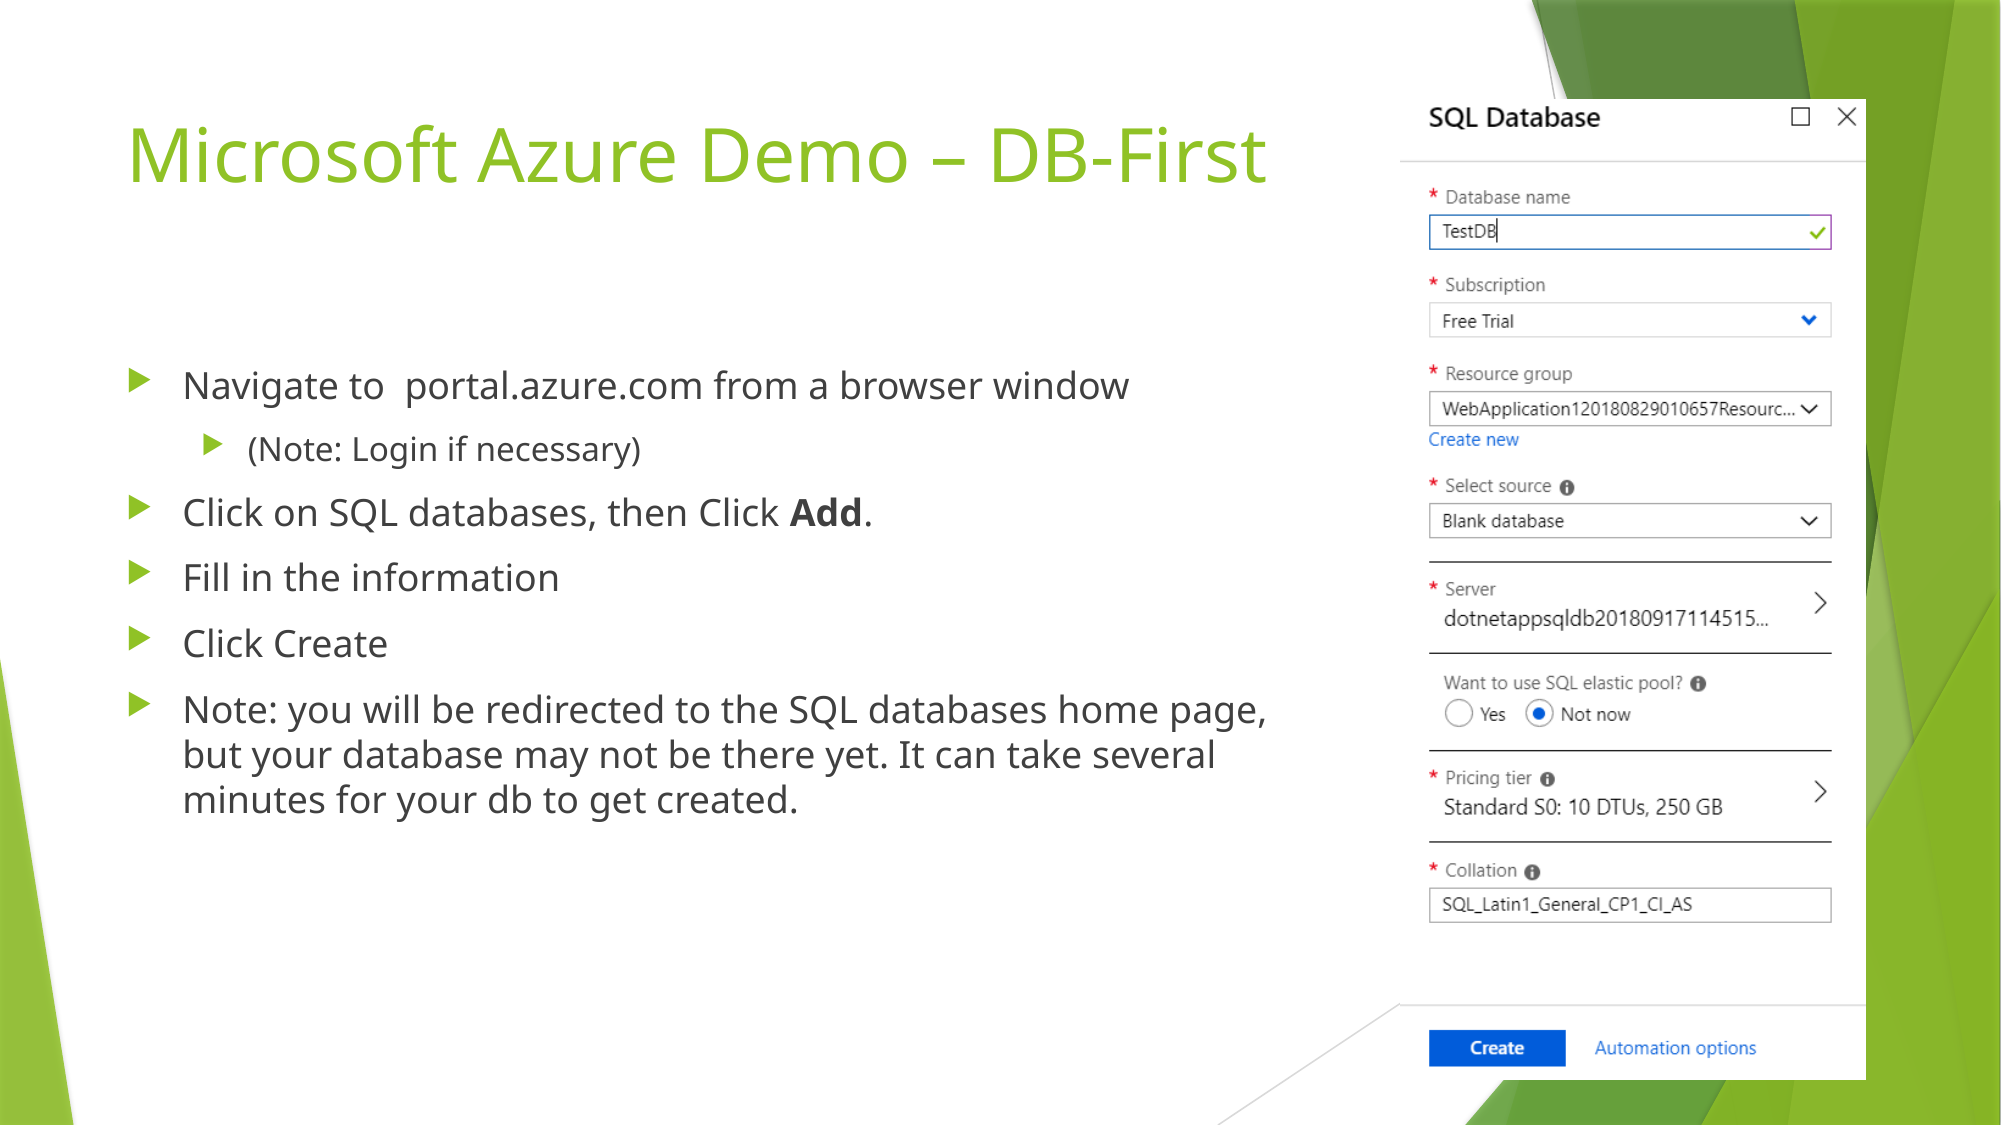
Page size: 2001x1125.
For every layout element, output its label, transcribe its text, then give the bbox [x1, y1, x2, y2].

picture [1400, 99, 1866, 1081]
title Microsoft Azure Demo – DB-First [111, 99, 1399, 317]
list Navigate to portal.azure.com from a browser window (Note: Login if necessary) Click on SQL databases, then Click Add. Fill in the information Click Create Note: you will be redirected to the SQL databases home page, but your database may not be there yet. It can take several minutes for your db to get created. [111, 354, 1330, 992]
